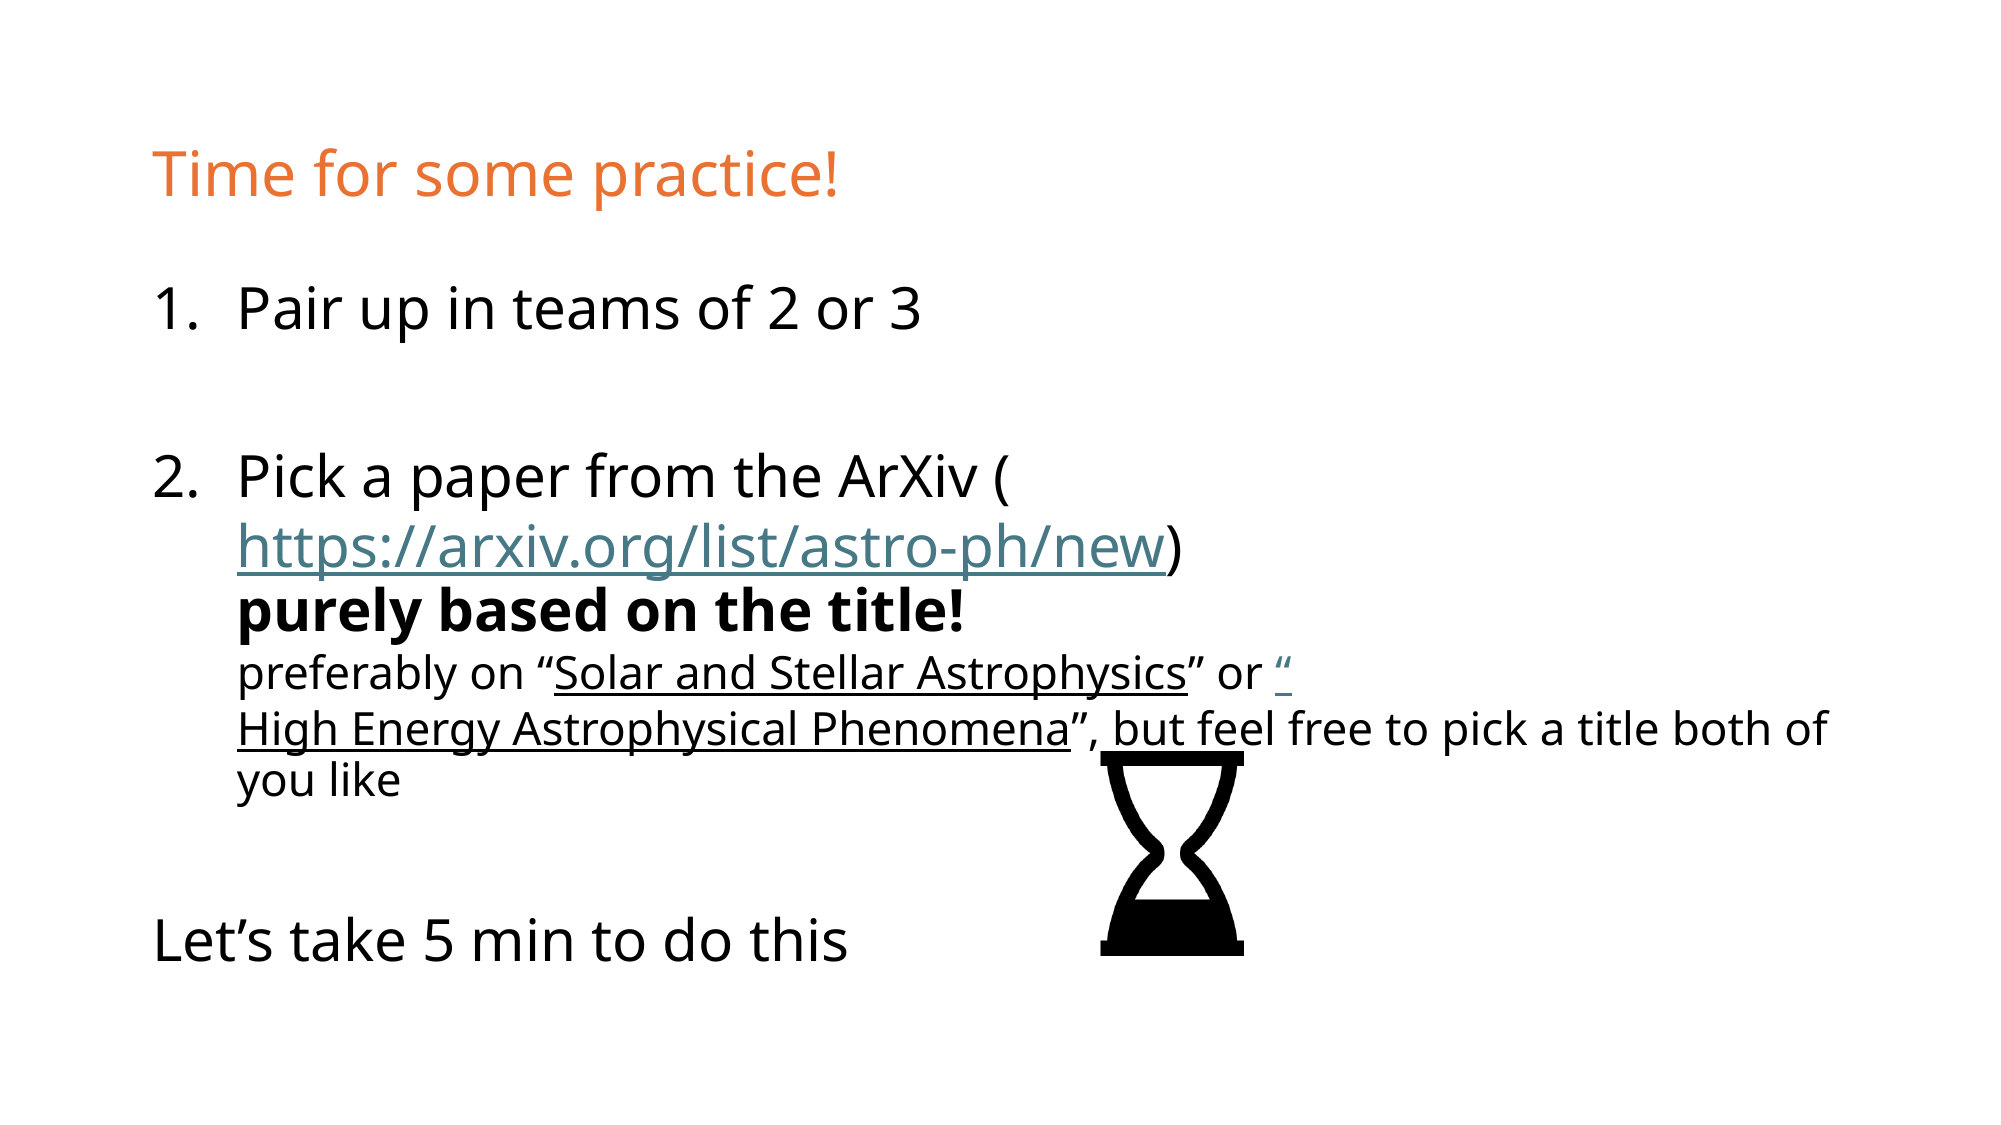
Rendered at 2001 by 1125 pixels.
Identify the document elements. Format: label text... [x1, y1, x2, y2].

picture [1048, 730, 1295, 976]
list Pair up in teams of 2 or 3 Pick a paper from the ArXiv (https://arxiv.org/list/astro-ph/new) purely based on the title! preferably on “Solar and Stellar Astrophysics” or “High Energy Astrophysical Phenomena”, but feel free to pick a title both of you like Let’s take 5 min to do this [137, 272, 1863, 880]
title Time for some practice! [137, 114, 926, 239]
